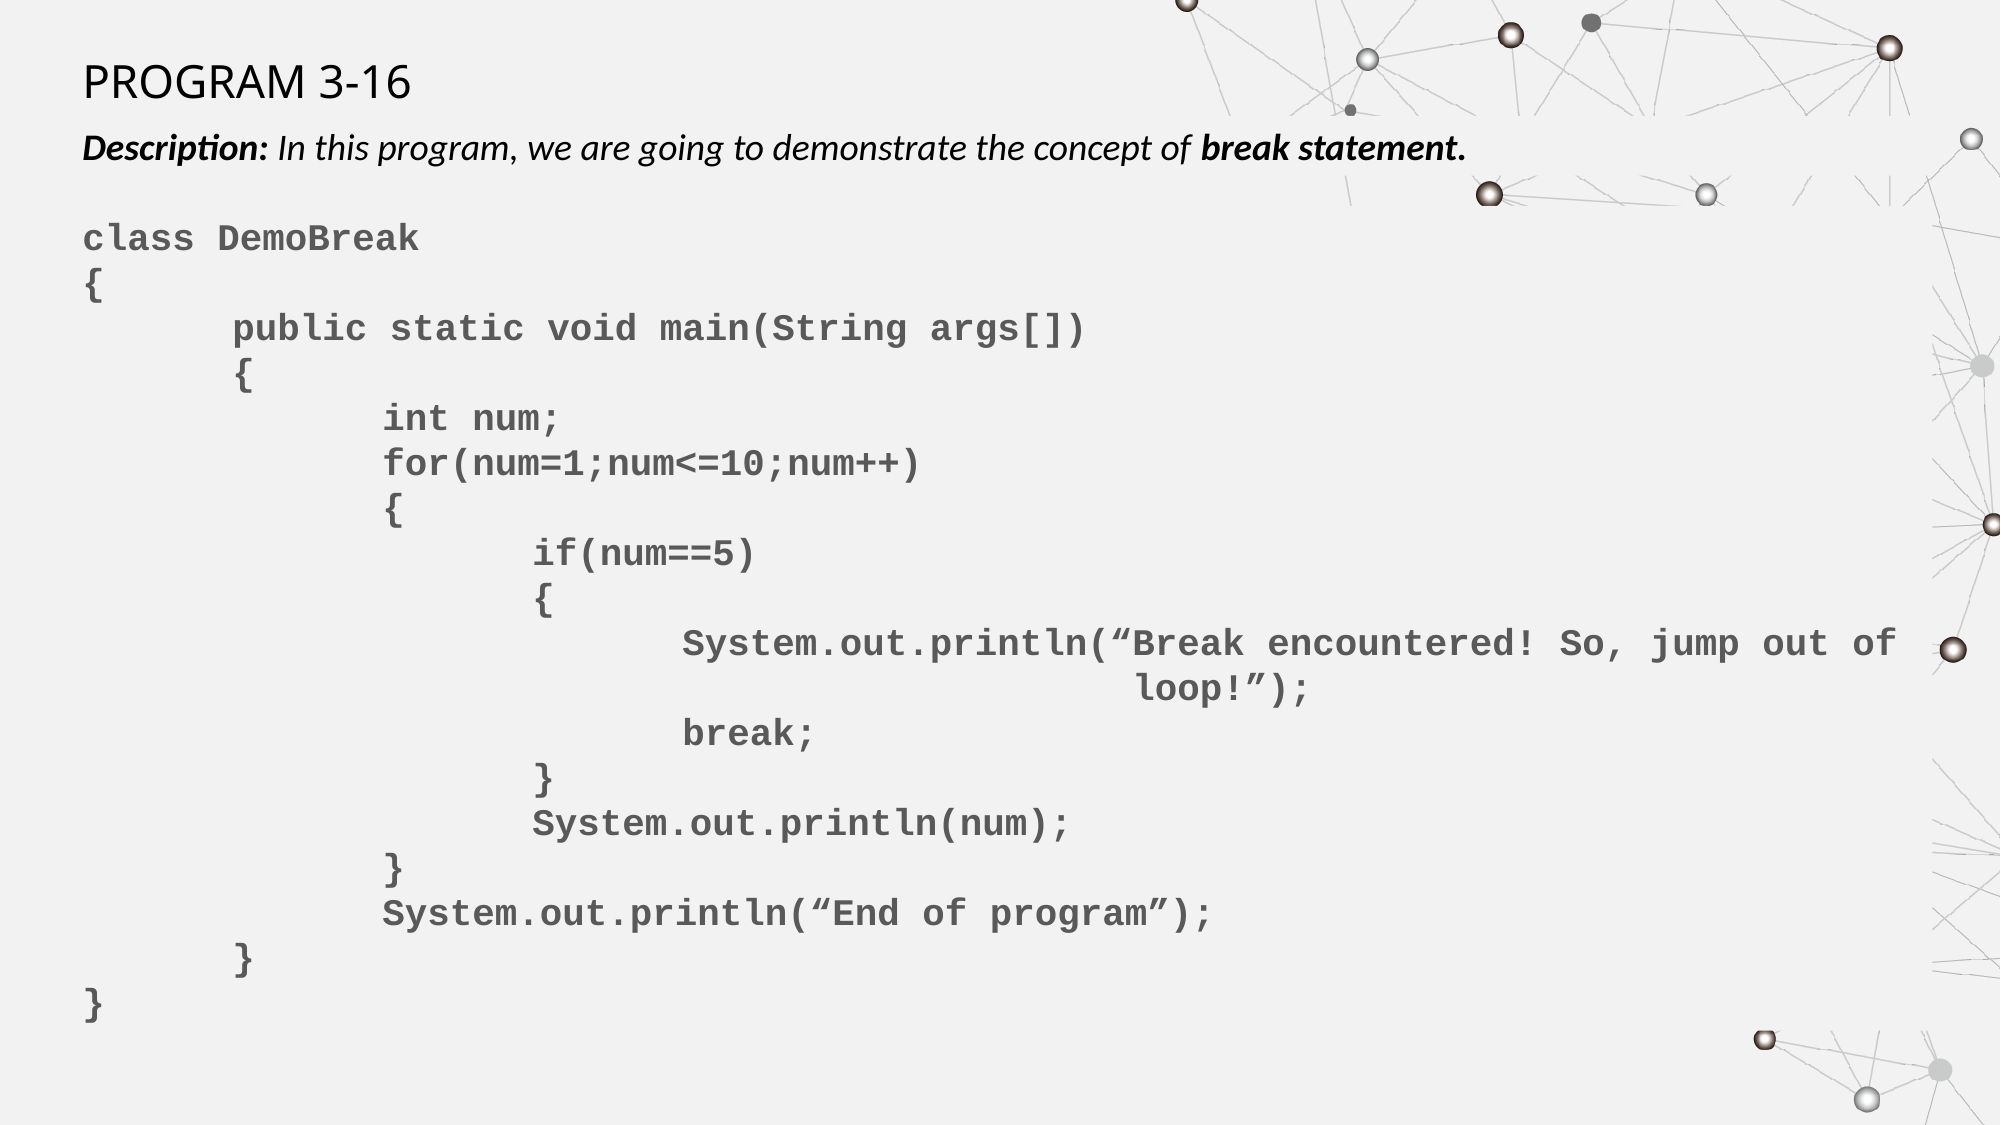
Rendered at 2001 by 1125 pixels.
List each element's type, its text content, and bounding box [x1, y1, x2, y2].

text_box class DemoBreak { public static void main(String args[]) { int num; for(num=1;num<=10;num++) { if(num==5) { System.out.println(“Break encountered! So, jump out of loop!”); break; } System.out.println(num); } System.out.println(“End of program”); } } [67, 205, 874, 1031]
picture [874, 0, 2000, 1125]
text_box Description: In this program, we are going to demonstrate the concept of break statement. [67, 115, 874, 176]
text_box PROGRAM 3-16 [67, 45, 440, 115]
